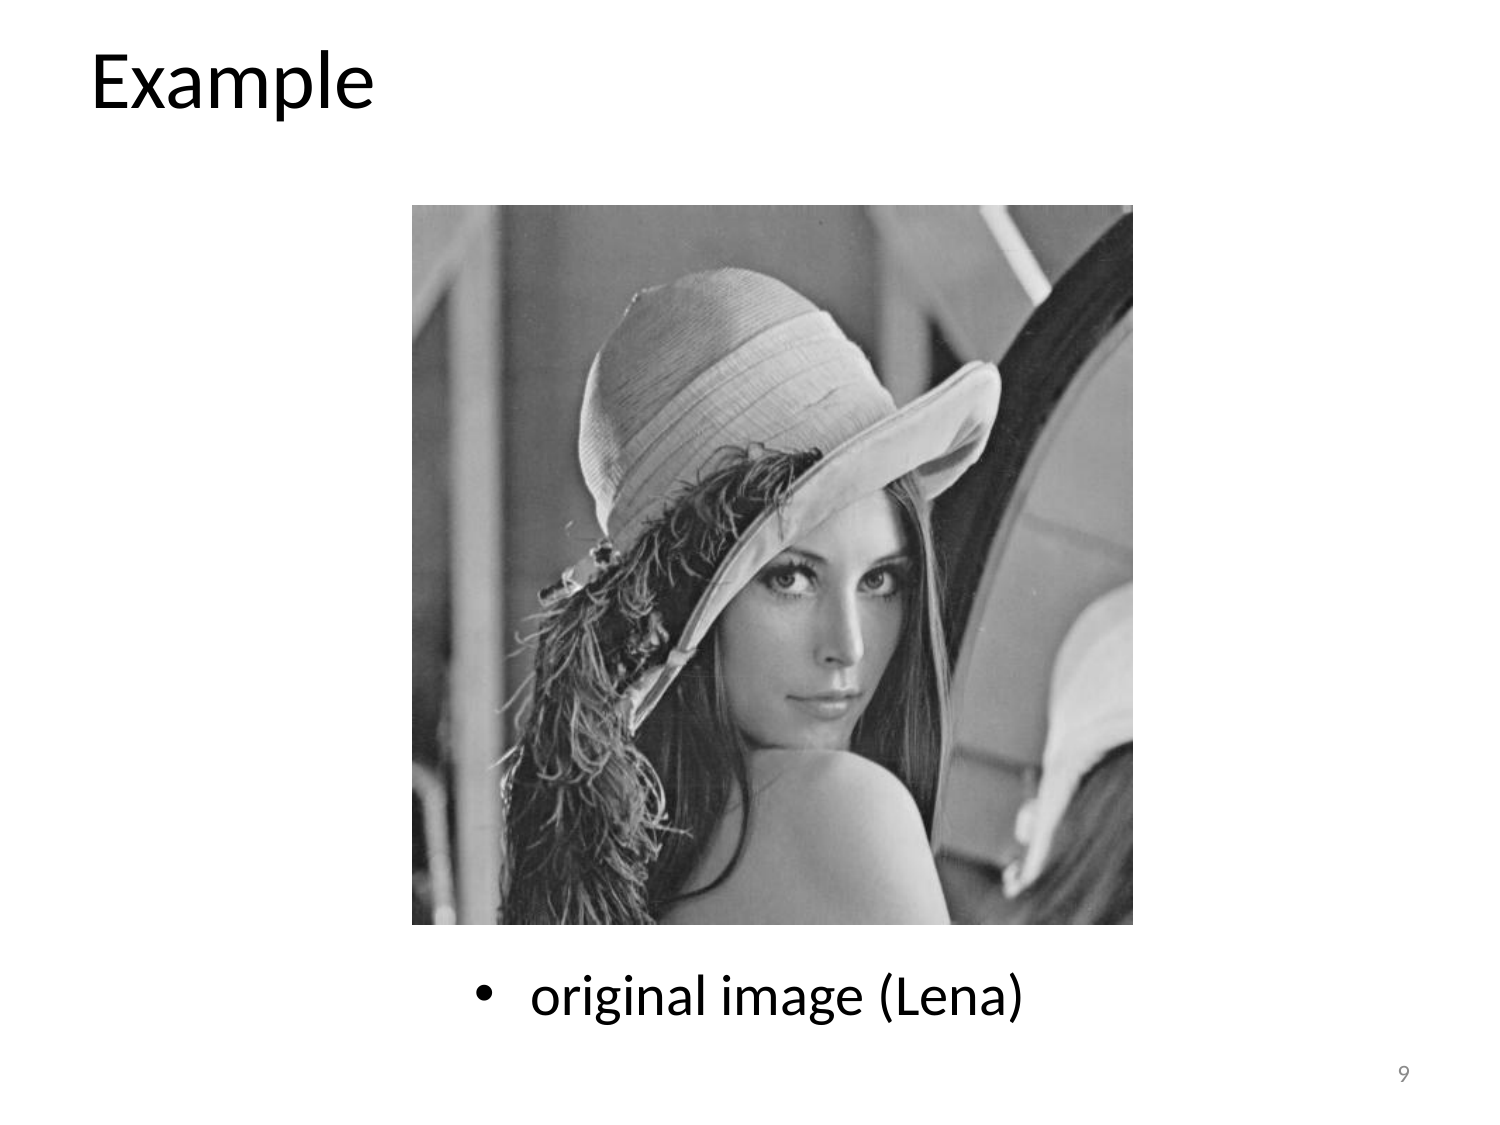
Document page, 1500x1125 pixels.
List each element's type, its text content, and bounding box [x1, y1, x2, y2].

picture [412, 204, 1133, 926]
title Example [75, 0, 1425, 150]
slide_number 9 [1074, 1042, 1425, 1103]
list original image (Lena) [112, 950, 1388, 1050]
